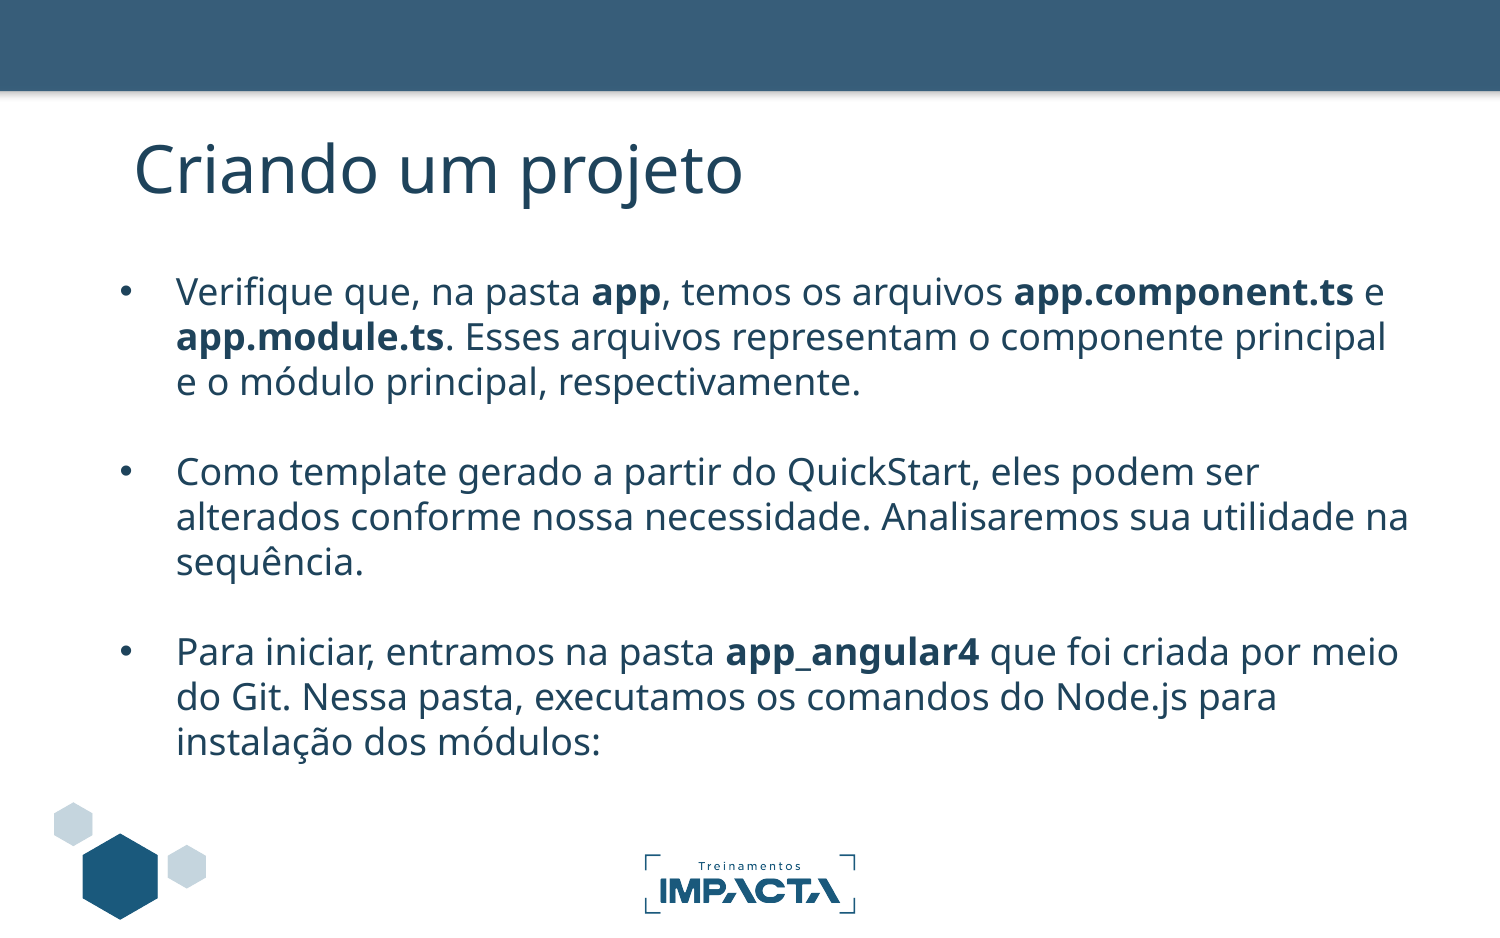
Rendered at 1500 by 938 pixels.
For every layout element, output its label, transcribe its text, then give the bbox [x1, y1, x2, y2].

picture [633, 847, 867, 921]
text_box Criando um projeto [118, 119, 761, 215]
picture [54, 802, 206, 921]
text_box Verifique que, na pasta app, temos os arquivos app.component.ts e app.module.ts. Esses arquivos representam o componente principal e o módulo principal, respectivamente. Como template gerado a partir do QuickStart, eles podem ser alterados conforme nossa necessidade. Analisaremos sua utilidade na sequência. Para iniciar, entramos na pasta app_angular4 que foi criada por meio do Git. Nessa pasta, executamos os comandos do Node.js para instalação dos módulos: [104, 215, 1429, 816]
text_box [0, 0, 1500, 92]
